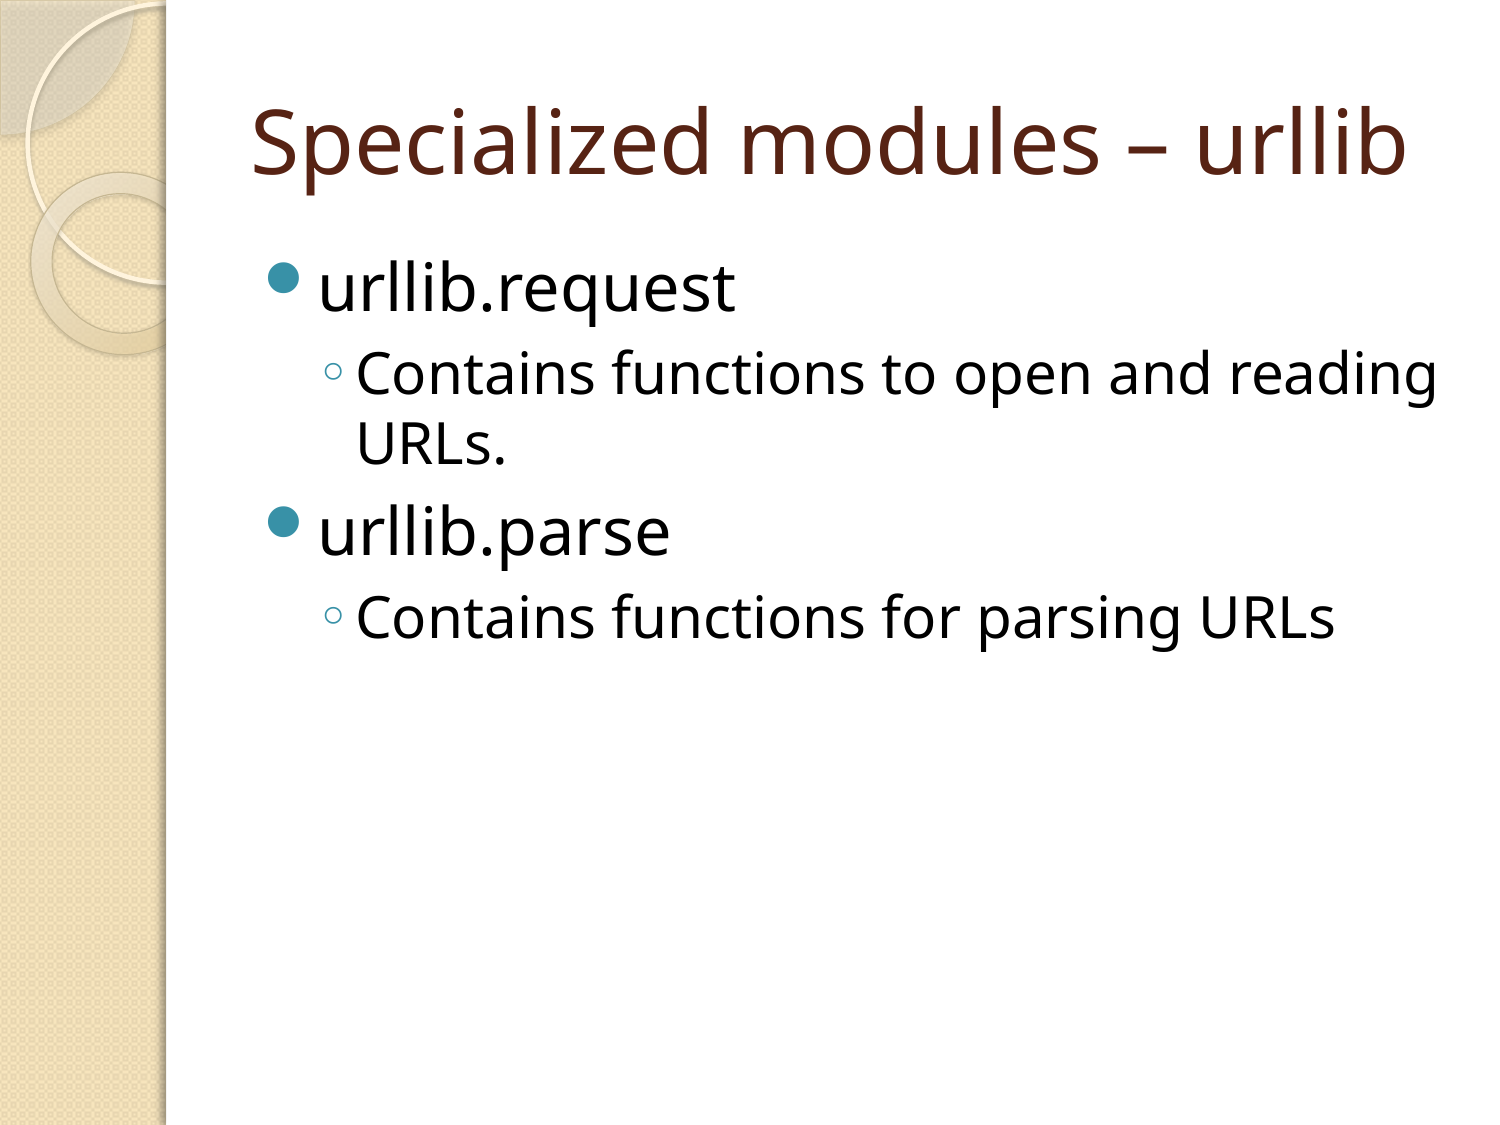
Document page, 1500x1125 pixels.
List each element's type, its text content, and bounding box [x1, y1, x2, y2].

list urllib.request Contains functions to open and reading URLs. urllib.parse Contains functions for parsing URLs [235, 237, 1466, 1025]
title Specialized modules – urllib [235, 45, 1466, 233]
